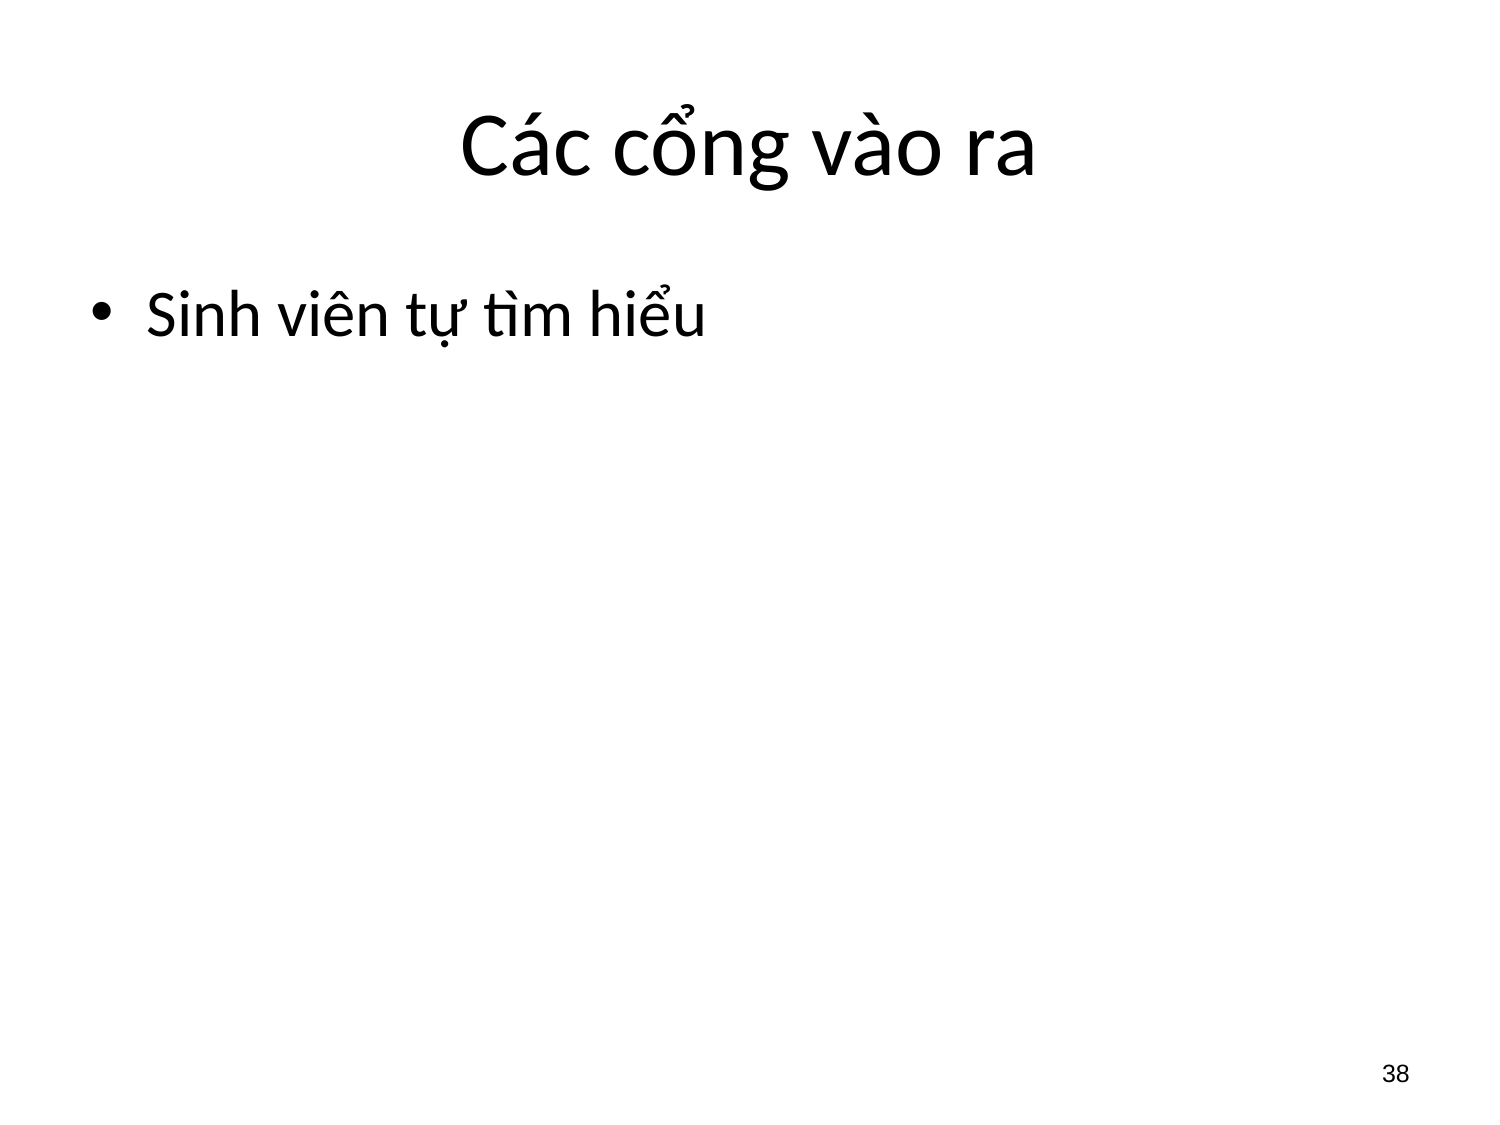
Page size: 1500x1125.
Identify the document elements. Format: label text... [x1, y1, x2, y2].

slide_number 38 [1074, 1042, 1425, 1103]
title Các cổng vào ra [75, 45, 1425, 233]
list Sinh viên tự tìm hiểu [75, 262, 1425, 1005]
